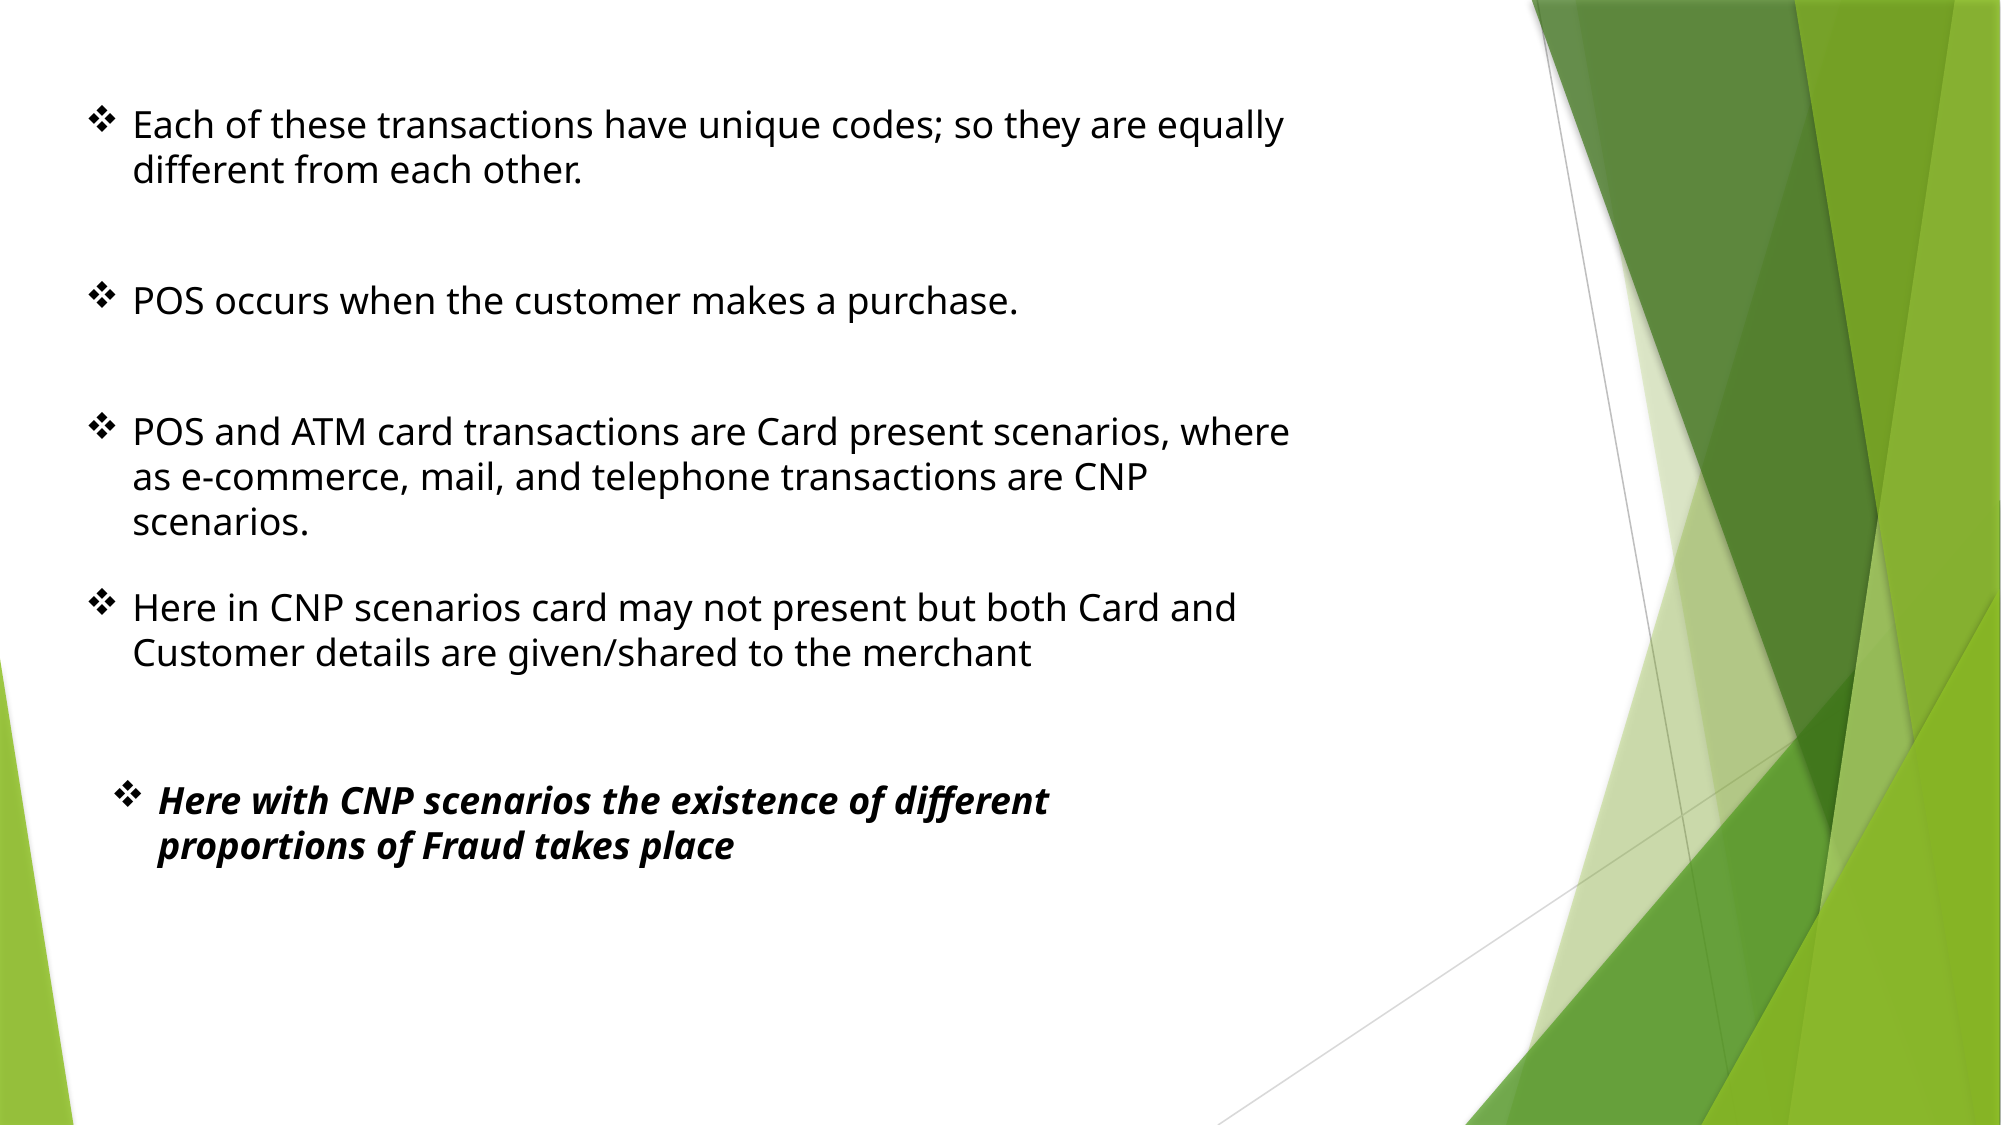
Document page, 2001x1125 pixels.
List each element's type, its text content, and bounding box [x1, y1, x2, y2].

text_box Each of these transactions have unique codes; so they are equally different from each other. [70, 93, 1365, 199]
text_box Here with CNP scenarios the existence of different proportions of Fraud takes place [96, 769, 1224, 874]
text_box POS and ATM card transactions are Card present scenarios, where as e-commerce, mail, and telephone transactions are CNP scenarios. [70, 400, 1316, 551]
text_box POS occurs when the customer makes a purchase. [70, 269, 1316, 329]
text_box Here in CNP scenarios card may not present but both Card and Customer details are given/shared to the merchant [70, 576, 1293, 682]
